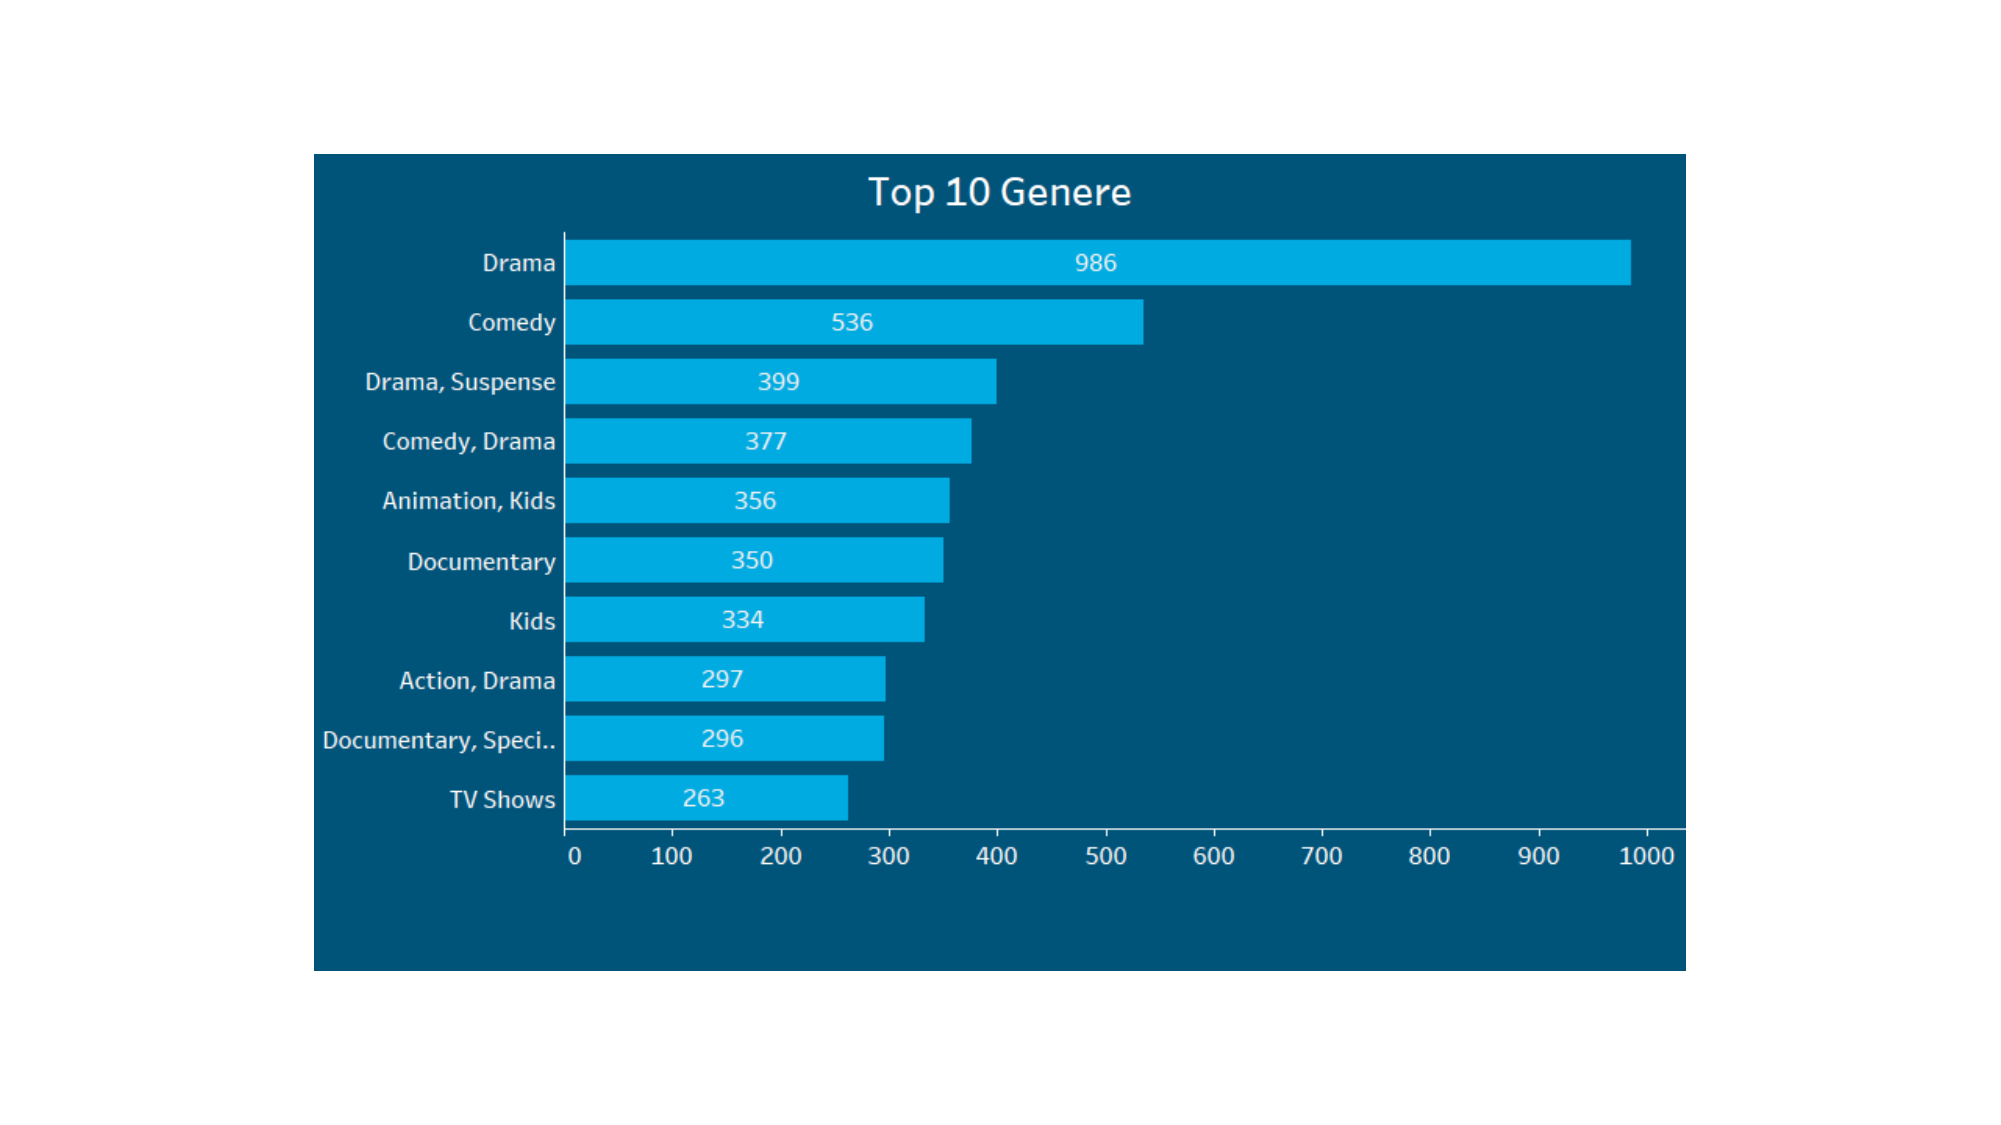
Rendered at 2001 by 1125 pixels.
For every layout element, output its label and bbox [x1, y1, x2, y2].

picture [724, 611, 735, 628]
picture [1194, 847, 1234, 864]
picture [413, 492, 462, 509]
picture [484, 791, 496, 808]
picture [891, 185, 912, 205]
picture [400, 672, 435, 689]
picture [425, 733, 434, 748]
picture [761, 847, 801, 864]
picture [1105, 254, 1117, 271]
picture [869, 847, 909, 864]
picture [736, 492, 748, 509]
picture [916, 185, 934, 213]
picture [653, 847, 665, 864]
picture [463, 555, 532, 570]
picture [1002, 177, 1024, 205]
picture [1111, 185, 1131, 205]
picture [1028, 185, 1048, 205]
picture [733, 671, 743, 687]
picture [1620, 847, 1632, 864]
picture [499, 791, 556, 808]
picture [703, 730, 743, 747]
picture [483, 314, 556, 335]
picture [776, 433, 786, 449]
picture [969, 177, 990, 205]
picture [438, 672, 469, 689]
picture [511, 613, 556, 629]
picture [1096, 185, 1110, 205]
picture [747, 433, 758, 449]
picture [1424, 847, 1435, 864]
picture [733, 552, 744, 568]
picture [747, 552, 773, 568]
picture [833, 314, 844, 330]
picture [1303, 847, 1313, 864]
picture [750, 492, 776, 509]
picture [409, 553, 460, 570]
picture [713, 790, 724, 806]
picture [484, 254, 555, 271]
picture [485, 497, 496, 509]
picture [738, 611, 763, 628]
picture [1316, 847, 1342, 864]
picture [947, 178, 967, 205]
picture [1438, 847, 1450, 864]
picture [1518, 847, 1559, 864]
picture [484, 732, 540, 753]
picture [452, 373, 463, 390]
picture [384, 492, 410, 509]
picture [564, 232, 1686, 836]
picture [1410, 847, 1421, 864]
picture [511, 492, 556, 509]
picture [699, 790, 710, 806]
picture [1077, 254, 1088, 271]
picture [976, 847, 1017, 864]
picture [380, 736, 396, 748]
picture [1633, 847, 1674, 864]
picture [399, 736, 423, 748]
picture [867, 177, 890, 205]
picture [569, 847, 581, 864]
picture [1052, 185, 1092, 205]
picture [1086, 847, 1126, 864]
picture [464, 492, 482, 509]
picture [449, 736, 471, 753]
picture [484, 433, 555, 449]
picture [773, 373, 785, 390]
picture [762, 433, 772, 449]
picture [760, 373, 771, 390]
picture [366, 373, 437, 390]
picture [666, 847, 692, 864]
picture [450, 791, 477, 808]
picture [383, 433, 396, 449]
picture [484, 672, 555, 689]
picture [397, 433, 470, 454]
picture [324, 732, 376, 748]
picture [1091, 254, 1102, 271]
picture [788, 373, 799, 390]
picture [684, 790, 696, 806]
picture [435, 736, 446, 748]
picture [861, 314, 873, 330]
picture [703, 671, 729, 687]
picture [467, 378, 556, 394]
picture [847, 314, 858, 330]
picture [469, 314, 481, 330]
picture [535, 558, 556, 574]
